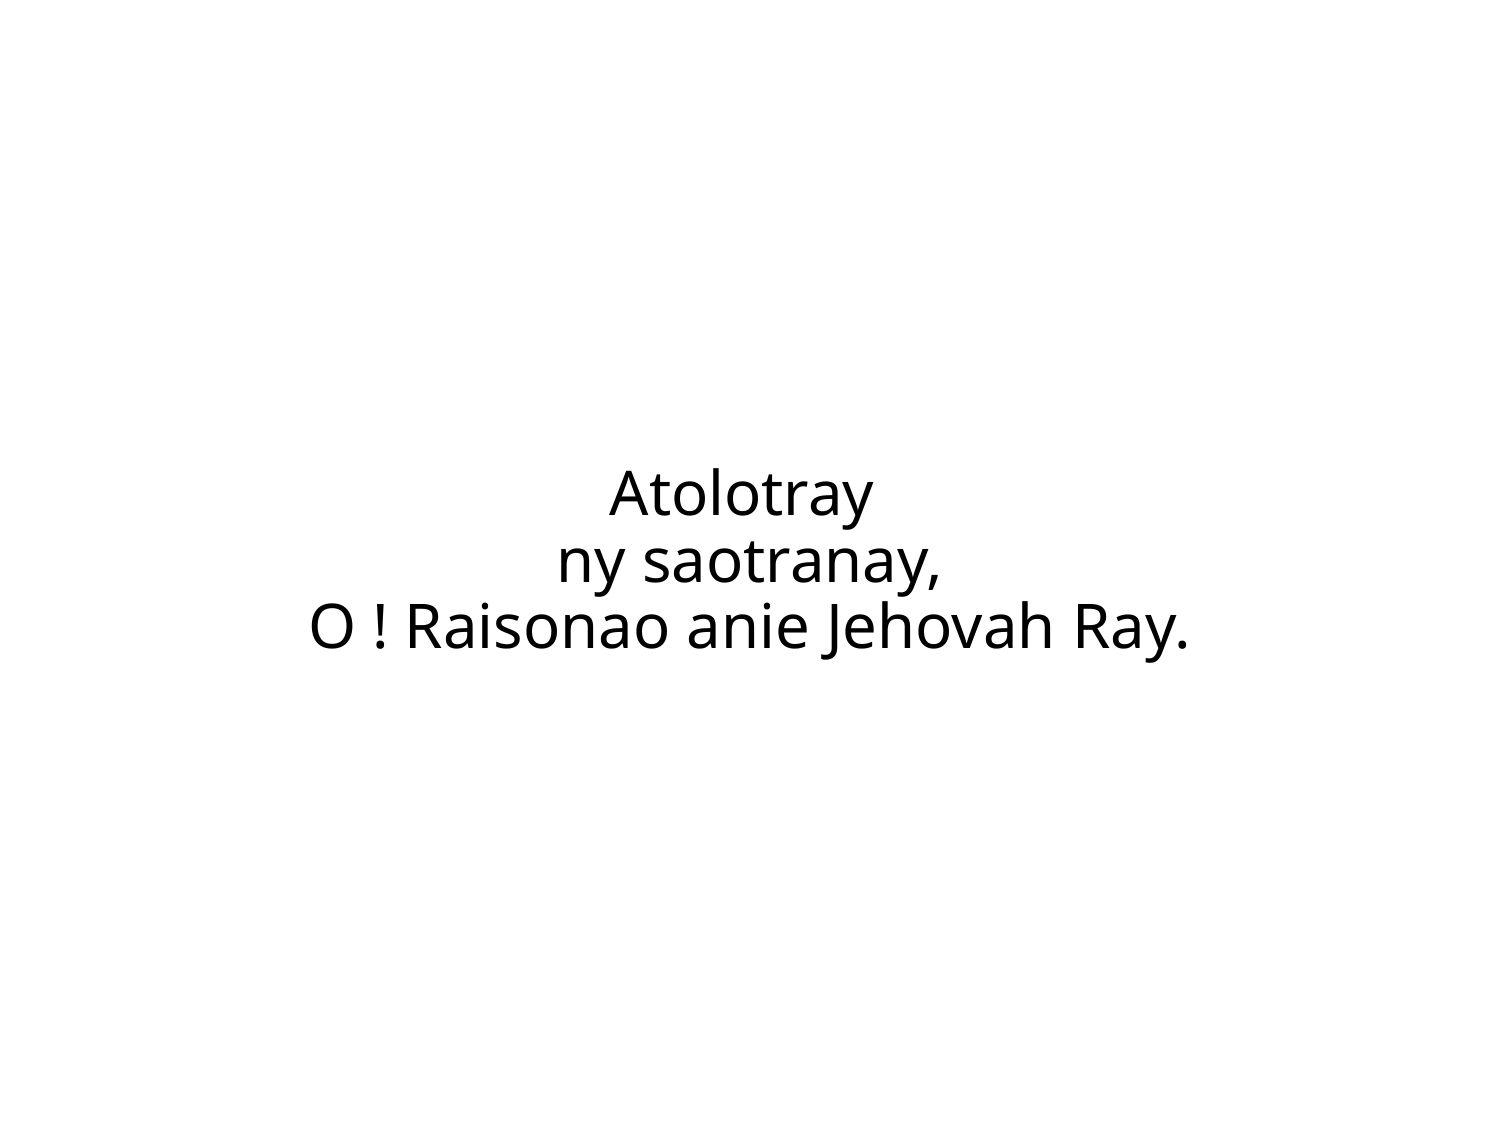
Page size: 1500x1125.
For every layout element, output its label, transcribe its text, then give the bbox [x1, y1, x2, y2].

title Atolotray ny saotranay, O ! Raisonao anie Jehovah Ray. [103, 453, 1397, 672]
